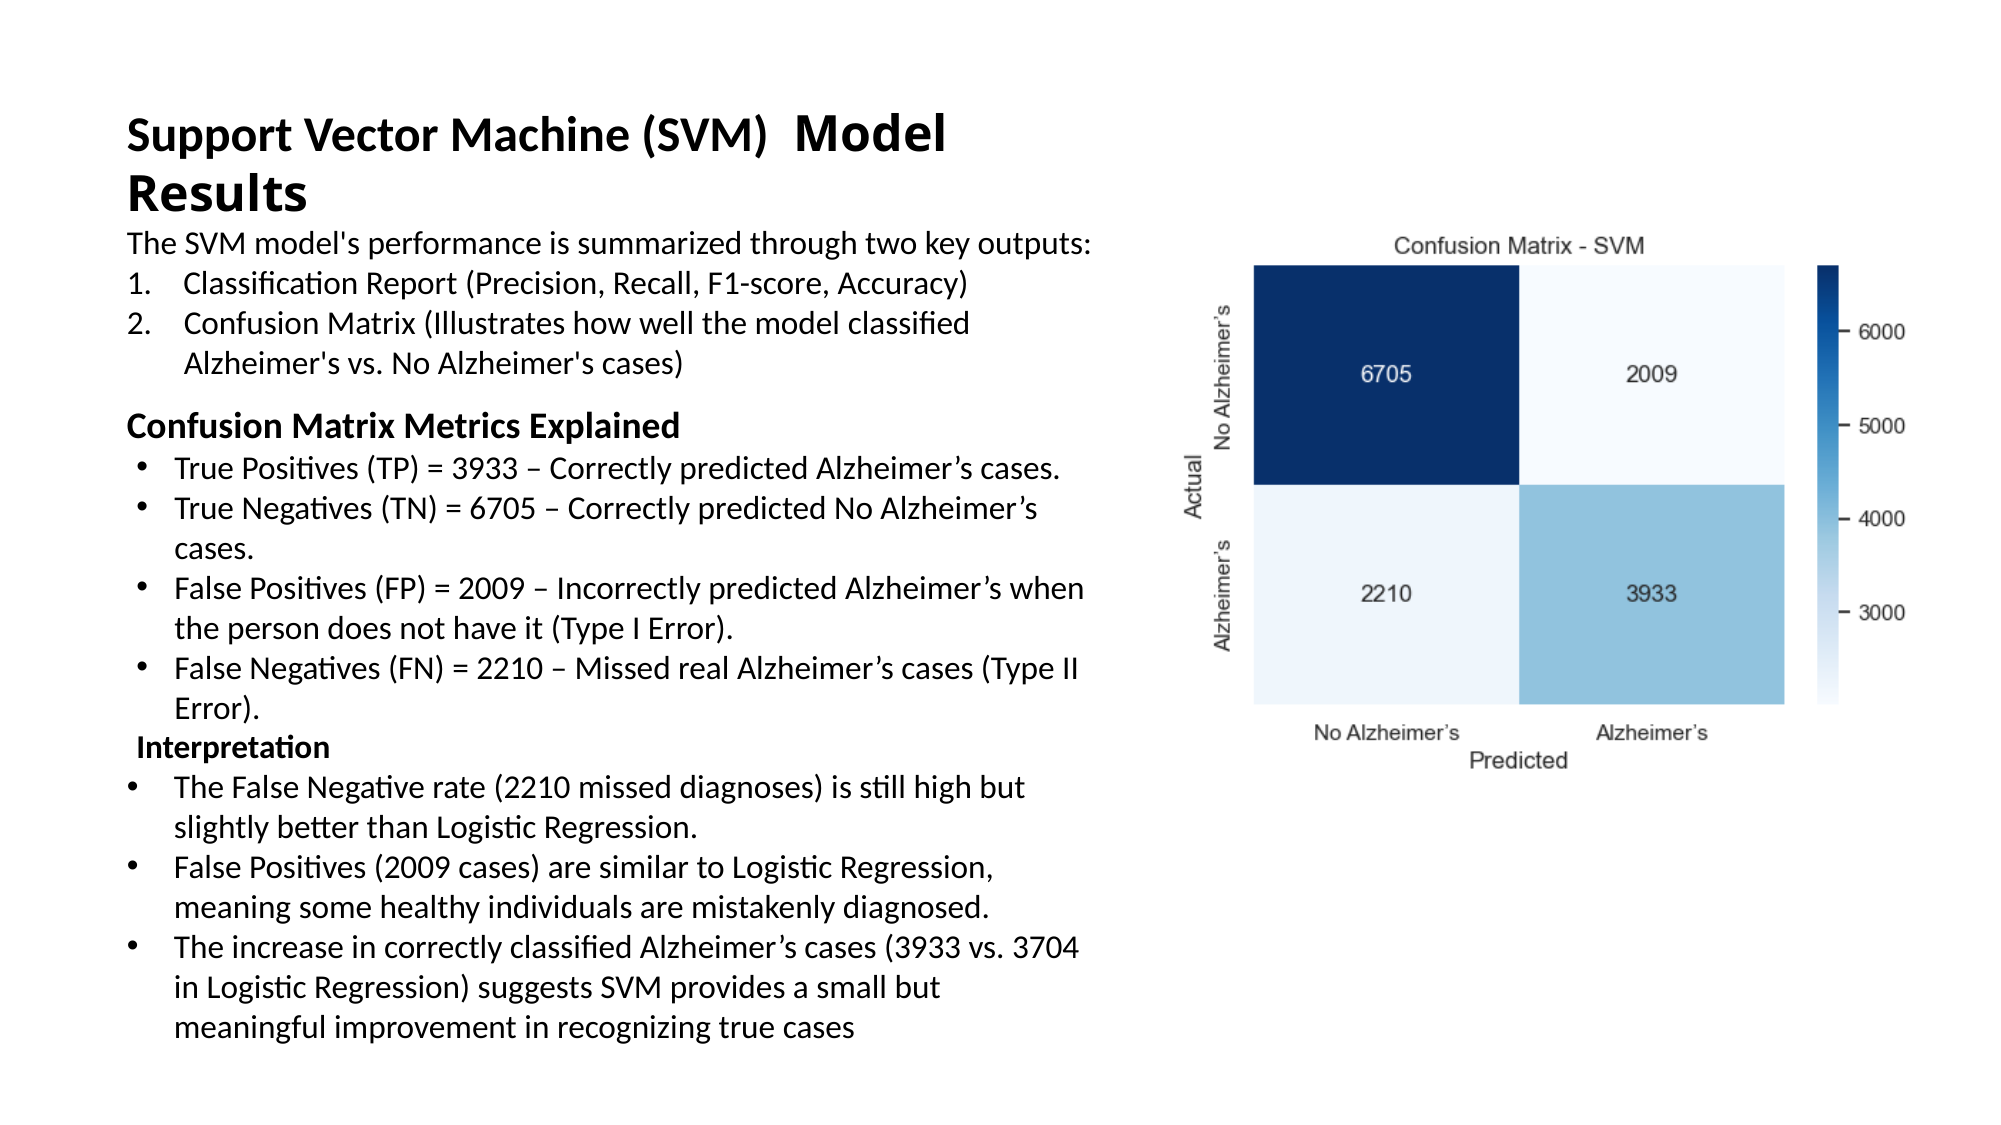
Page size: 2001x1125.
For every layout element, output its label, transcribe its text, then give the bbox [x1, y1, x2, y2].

text_box Support Vector Machine (SVM) Model Results The SVM model's performance is summarized through two key outputs: Classification Report (Precision, Recall, F1-score, Accuracy) Confusion Matrix (Illustrates how well the model classified Alzheimer's vs. No Alzheimer's cases) Confusion Matrix Metrics Explained True Positives (TP) = 3933 – Correctly predicted Alzheimer’s cases. True Negatives (TN) = 6705 – Correctly predicted No Alzheimer’s cases. False Positives (FP) = 2009 – Incorrectly predicted Alzheimer’s when the person does not have it (Type I Error). False Negatives (FN) = 2210 – Missed real Alzheimer’s cases (Type II Error). Interpretation The False Negative rate (2210 missed diagnoses) is still high but slightly better than Logistic Regression. False Positives (2009 cases) are similar to Logistic Regression, meaning some healthy individuals are mistakenly diagnosed. The increase in correctly classified Alzheimer’s cases (3933 vs. 3704 in Logistic Regression) suggests SVM provides a small but meaningful improvement in recognizing true cases [112, 94, 1111, 1098]
text_box [999, 562, 1050, 613]
text_box [975, 537, 1025, 588]
picture [1160, 227, 1913, 783]
